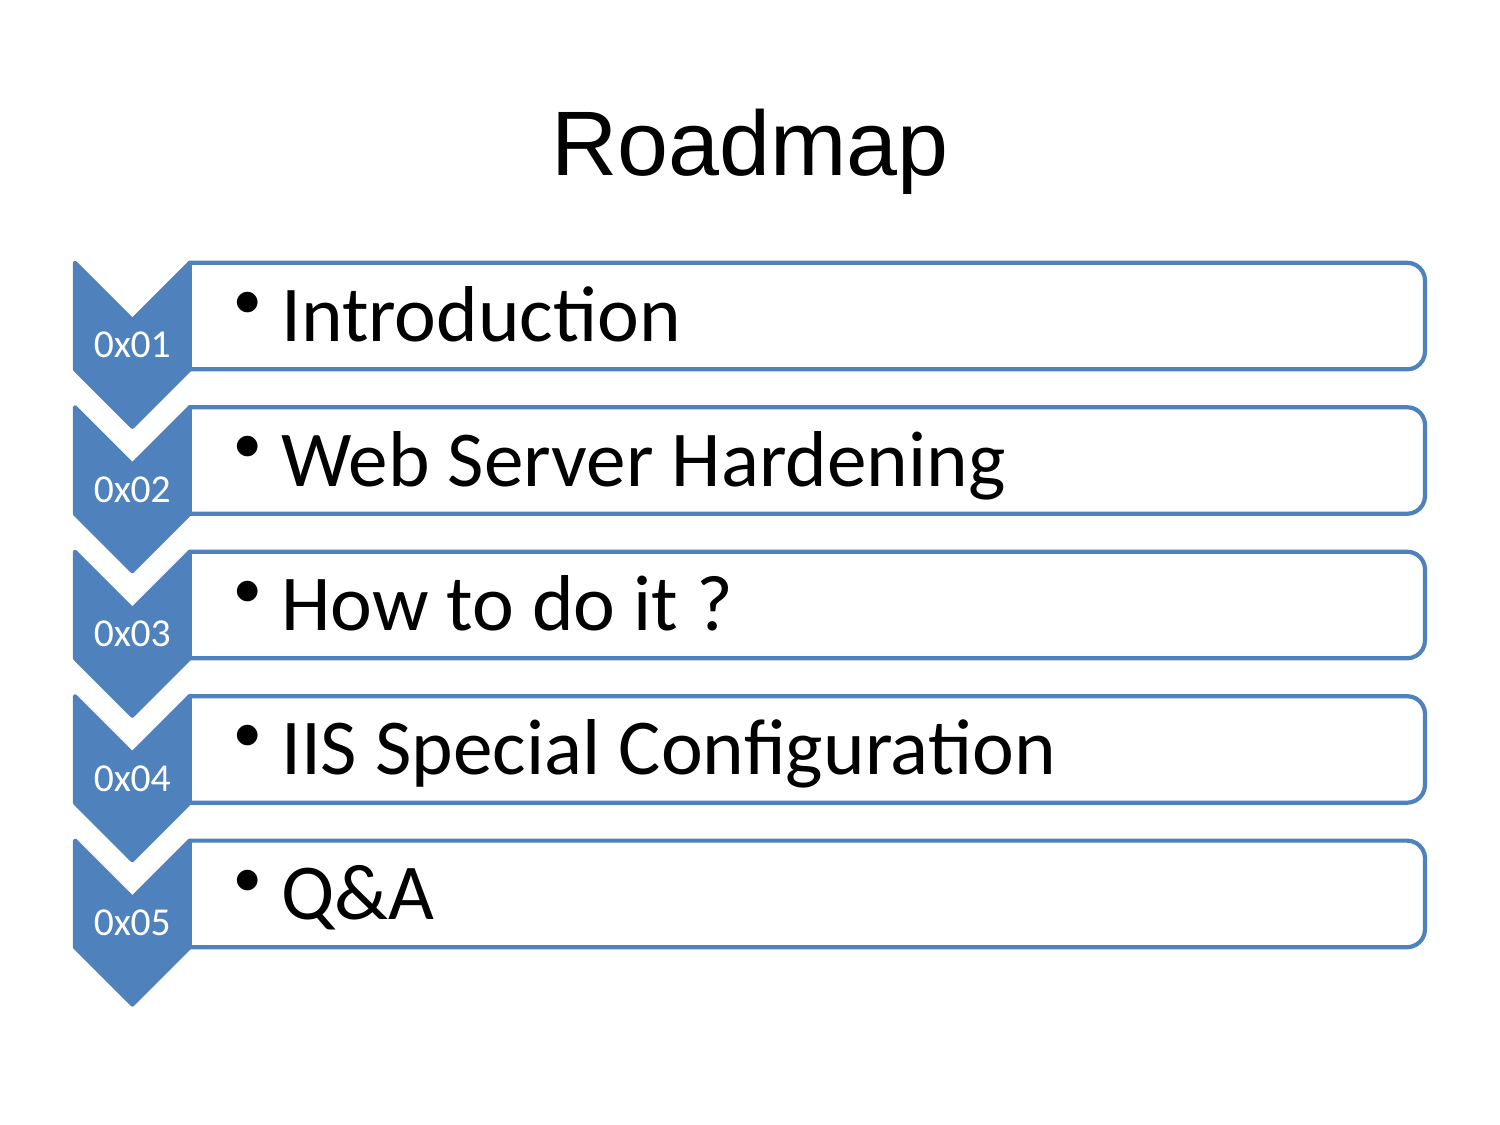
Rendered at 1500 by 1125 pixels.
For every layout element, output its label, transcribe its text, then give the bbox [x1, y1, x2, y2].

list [74, 262, 1426, 1006]
title Roadmap [75, 45, 1425, 233]
